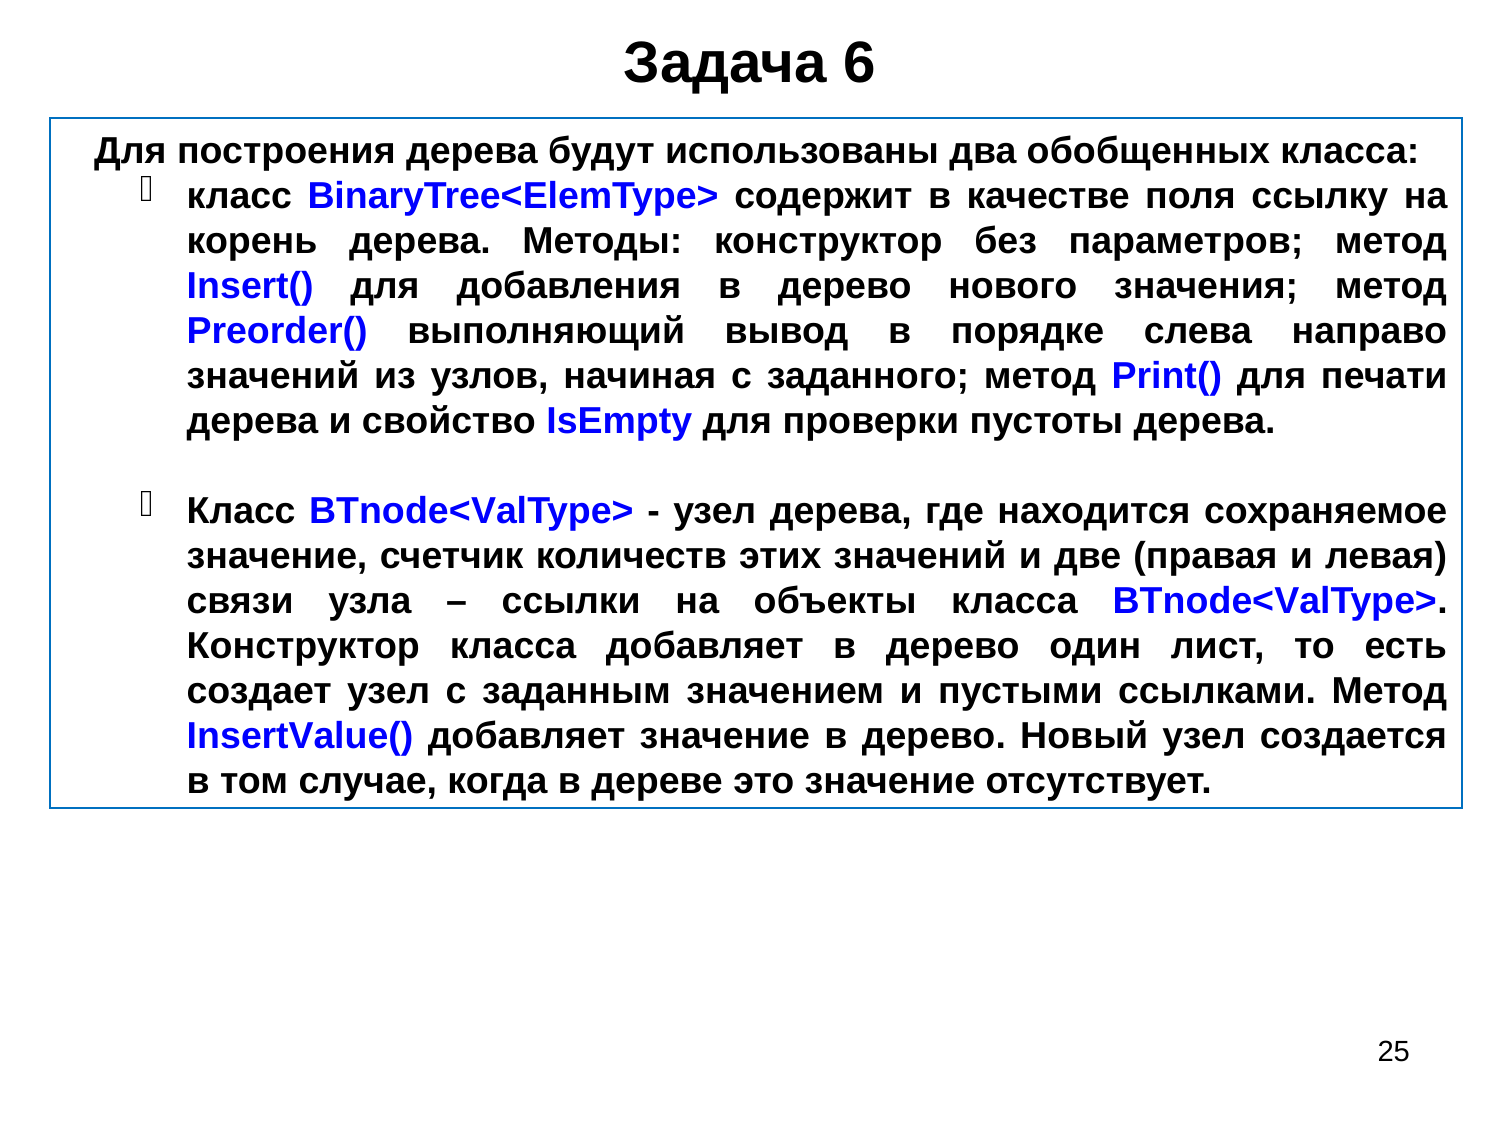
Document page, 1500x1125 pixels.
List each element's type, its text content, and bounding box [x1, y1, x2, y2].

text_box Для построения дерева будут использованы два обобщенных класса: класс BinaryTree<ElemType> содержит в качестве поля ссылку на корень дерева. Методы: конструктор без параметров; метод Insert() для добавления в дерево нового значения; метод Preorder() выполняющий вывод в порядке слева направо значений из узлов, начиная с заданного; метод Print() для печати дерева и свойство IsEmpty для проверки пустоты дерева. Класс BTnode<ValType> - узел дерева, где находится сохраняемое значение, счетчик количеств этих значений и две (правая и левая) связи узла – ссылки на объекты класса BTnode<ValType>. Конструктор класса добавляет в дерево один лист, то есть создает узел с заданным значением и пустыми ссылками. Метод InsertValue() добавляет значение в дерево. Новый узел создается в том случае, когда в дереве это значение отсутствует. [49, 118, 1463, 808]
slide_number 25 [1074, 1024, 1426, 1103]
title Задача 6 [75, 0, 1425, 118]
